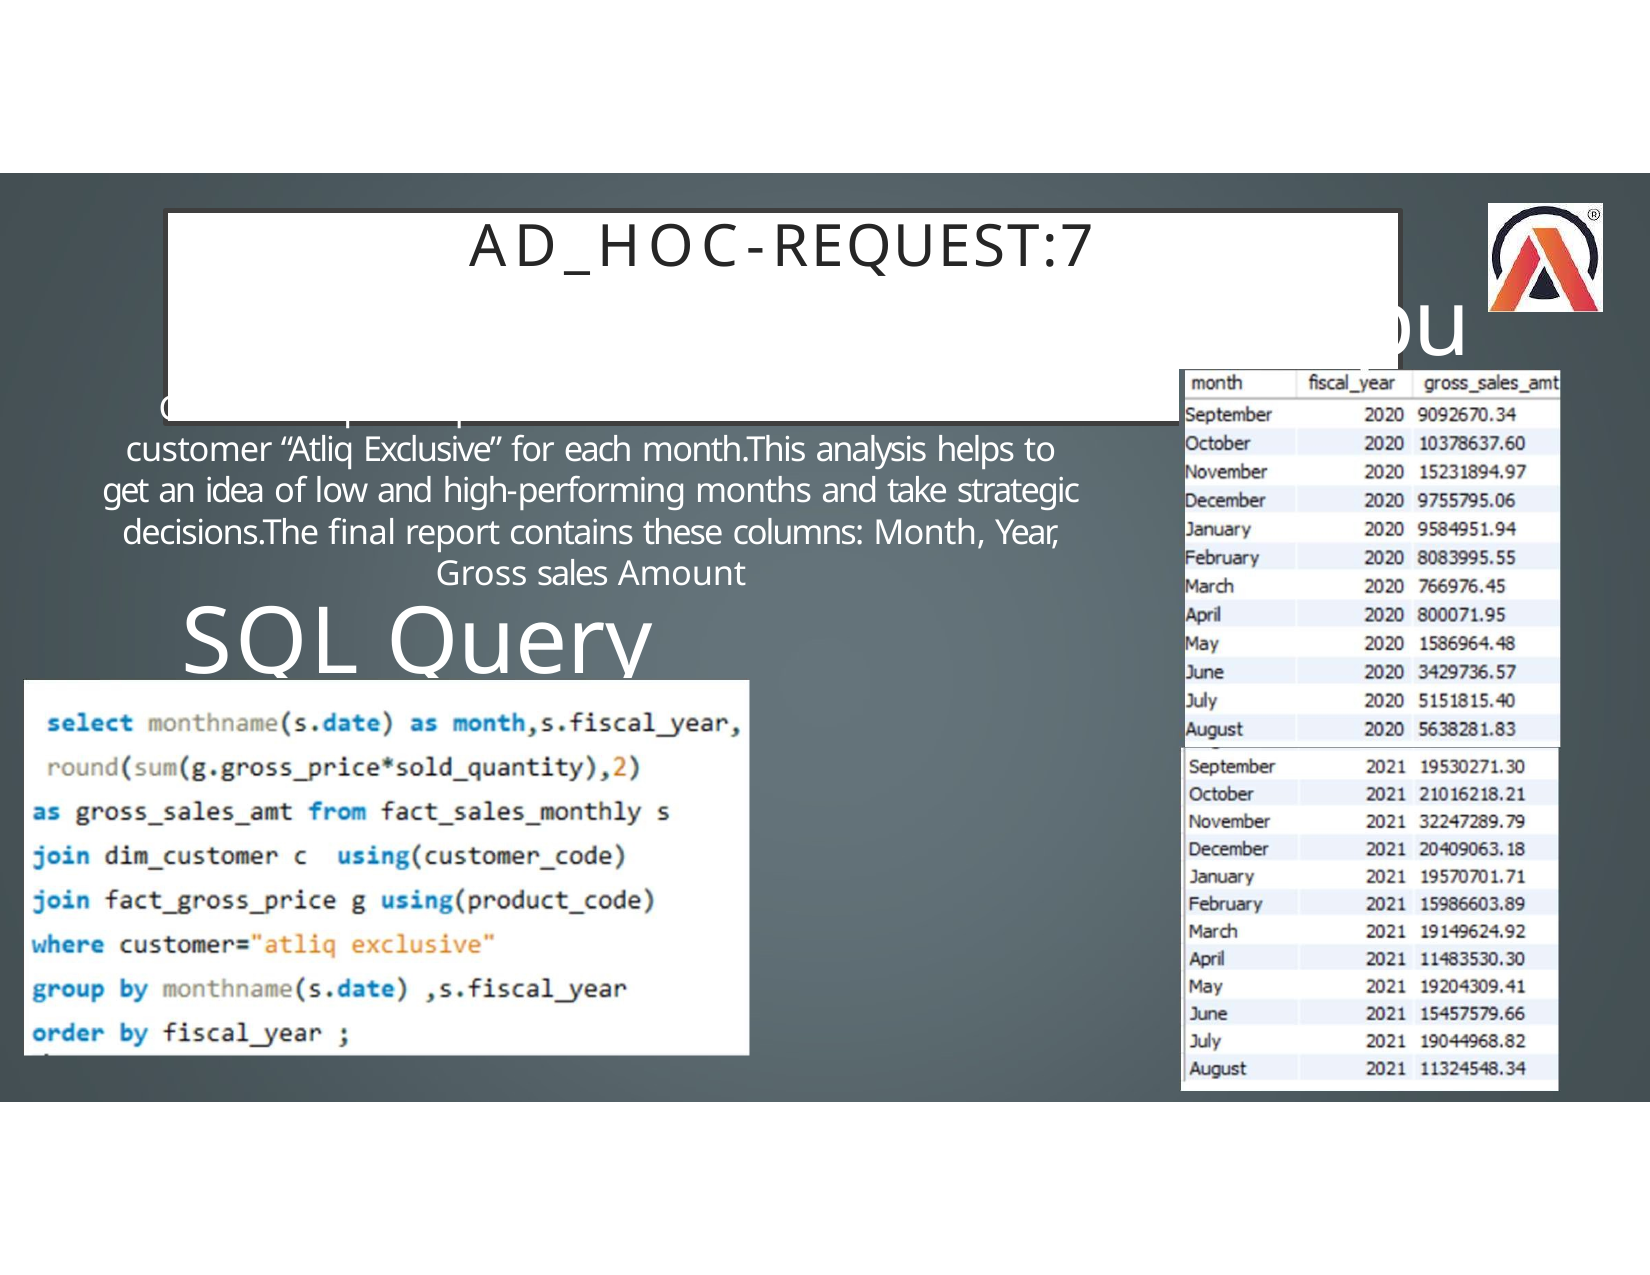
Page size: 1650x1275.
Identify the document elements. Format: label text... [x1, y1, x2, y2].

title AD_HOC-REQUEST:7 [165, 210, 1401, 424]
list QUESTION: Get the complete report of the Gross sales amount for the customer “Atliq Exclusive” for each month.This analysis helps to get an idea of low and high-performing months and take strategic decisions.The final report contains these columns: Month, Year, Gross sales Amount SQL Query [97, 308, 1083, 1053]
text_box Output [1198, 260, 1481, 368]
picture [0, 173, 1650, 1102]
